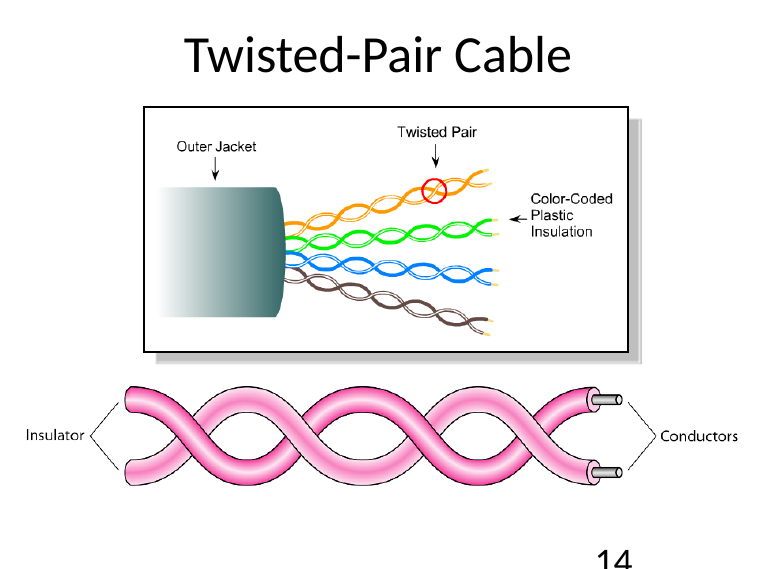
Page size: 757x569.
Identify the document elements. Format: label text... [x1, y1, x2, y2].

title Twisted-Pair Cable [37, 12, 719, 95]
picture [24, 386, 738, 487]
slide_number 14 [579, 529, 757, 569]
picture [144, 107, 628, 352]
